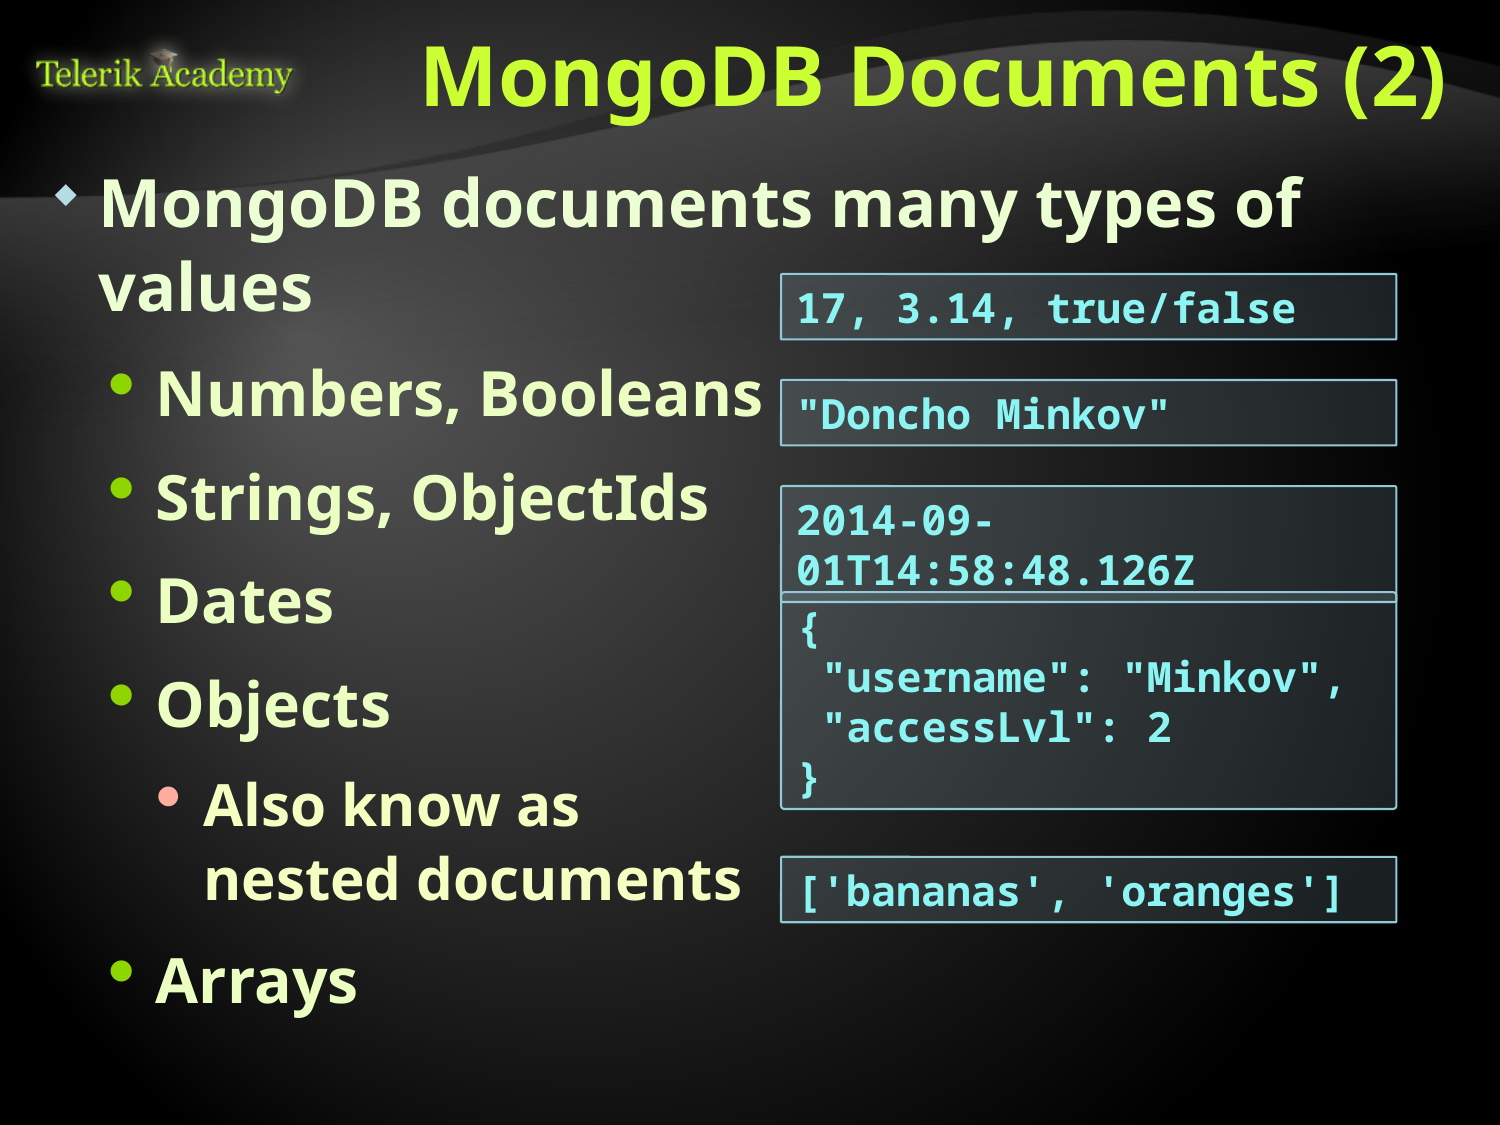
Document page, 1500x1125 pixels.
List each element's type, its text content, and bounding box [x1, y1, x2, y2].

text_box 2014-09-01T14:58:48.126Z [781, 486, 1397, 594]
title MongoDB Documents (2) [300, 12, 1463, 149]
text_box "Doncho Minkov" [781, 379, 1397, 446]
text_box ['bananas', 'oranges'] [781, 856, 1397, 923]
list MongoDB documents many types of values Numbers, Booleans Strings, ObjectIds Dates Objects Also know as nested documents Arrays [37, 149, 1463, 1100]
text_box { "username": "Minkov", "accessLvl": 2 } [781, 592, 1397, 809]
text_box 17, 3.14, true/false [781, 273, 1397, 340]
picture [0, 0, 1500, 1125]
